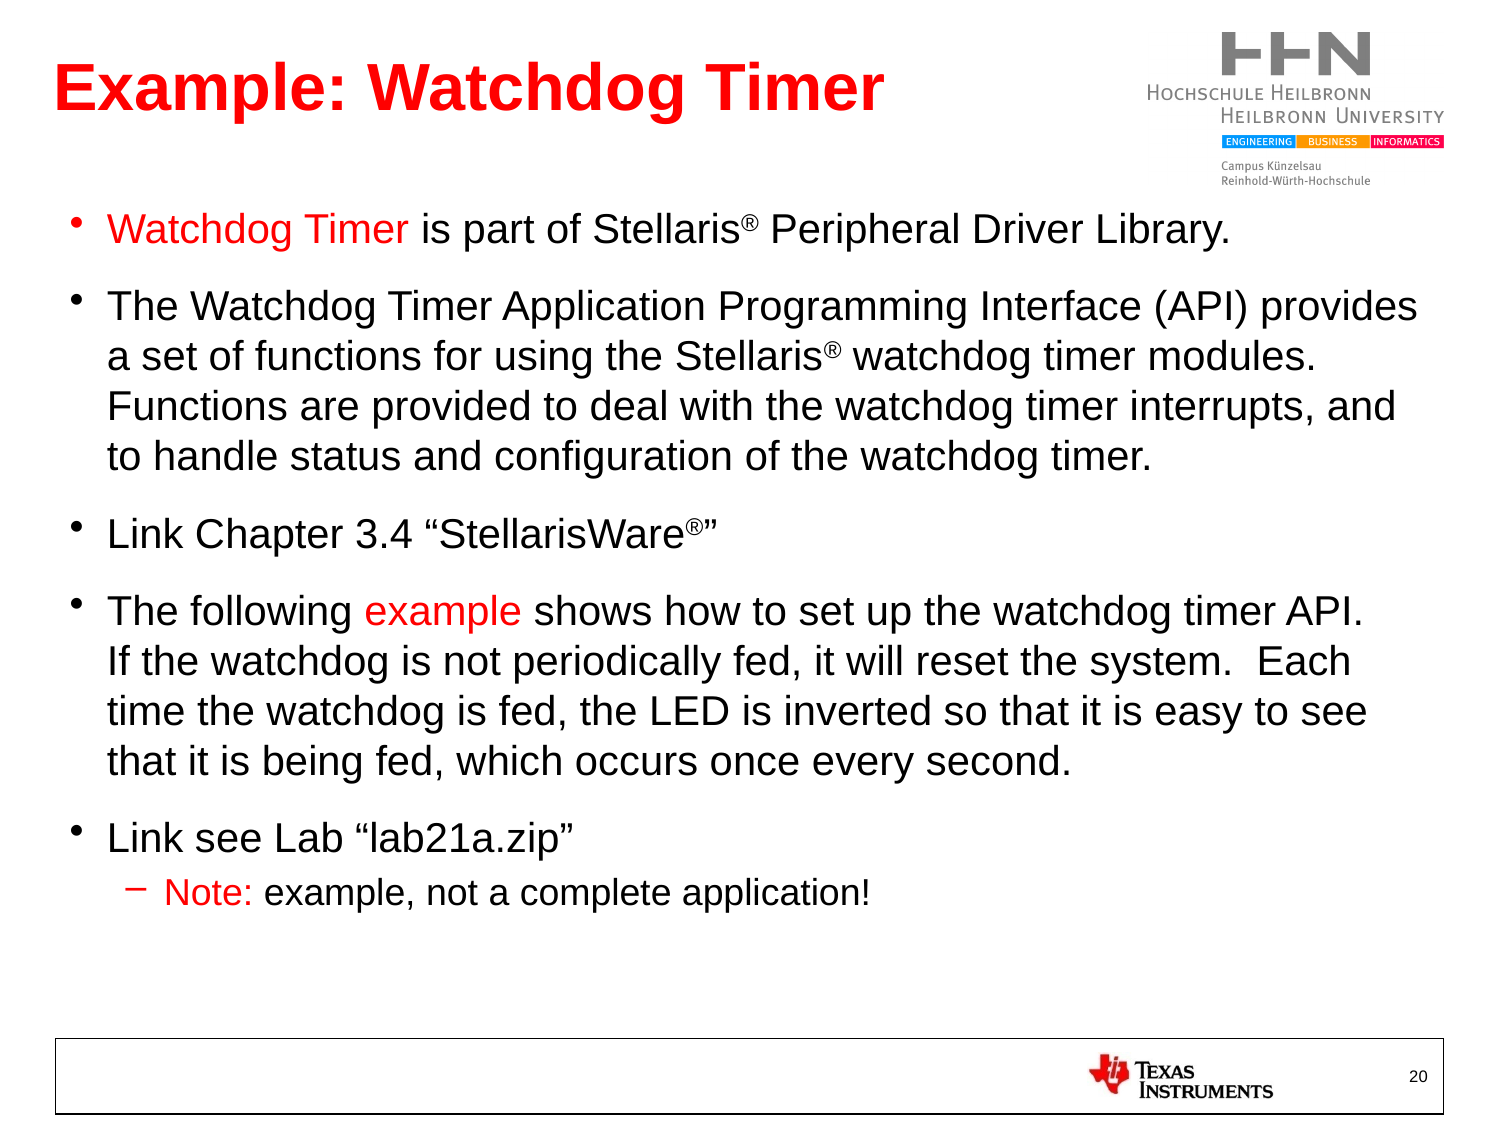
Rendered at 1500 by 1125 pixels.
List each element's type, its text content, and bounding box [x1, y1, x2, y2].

title Example: Watchdog Timer [38, 23, 1426, 157]
picture [1148, 32, 1444, 185]
picture [1087, 1052, 1274, 1099]
slide_number 20 [1092, 1058, 1443, 1093]
list Watchdog Timer is part of Stellaris® Peripheral Driver Library. The Watchdog Timer Application Programming Interface (API) provides a set of functions for using the Stellaris® watchdog timer modules. Functions are provided to deal with the watchdog timer interrupts, and to handle status and configuration of the watchdog timer. Link Chapter 3.4 “StellarisWare®” The following example shows how to set up the watchdog timer API. If the watchdog is not periodically fed, it will reset the system. Each time the watchdog is fed, the LED is inverted so that it is easy to see that it is being fed, which occurs once every second. Link see Lab “lab21a.zip” Note: example, not a complete application! [54, 194, 1444, 965]
